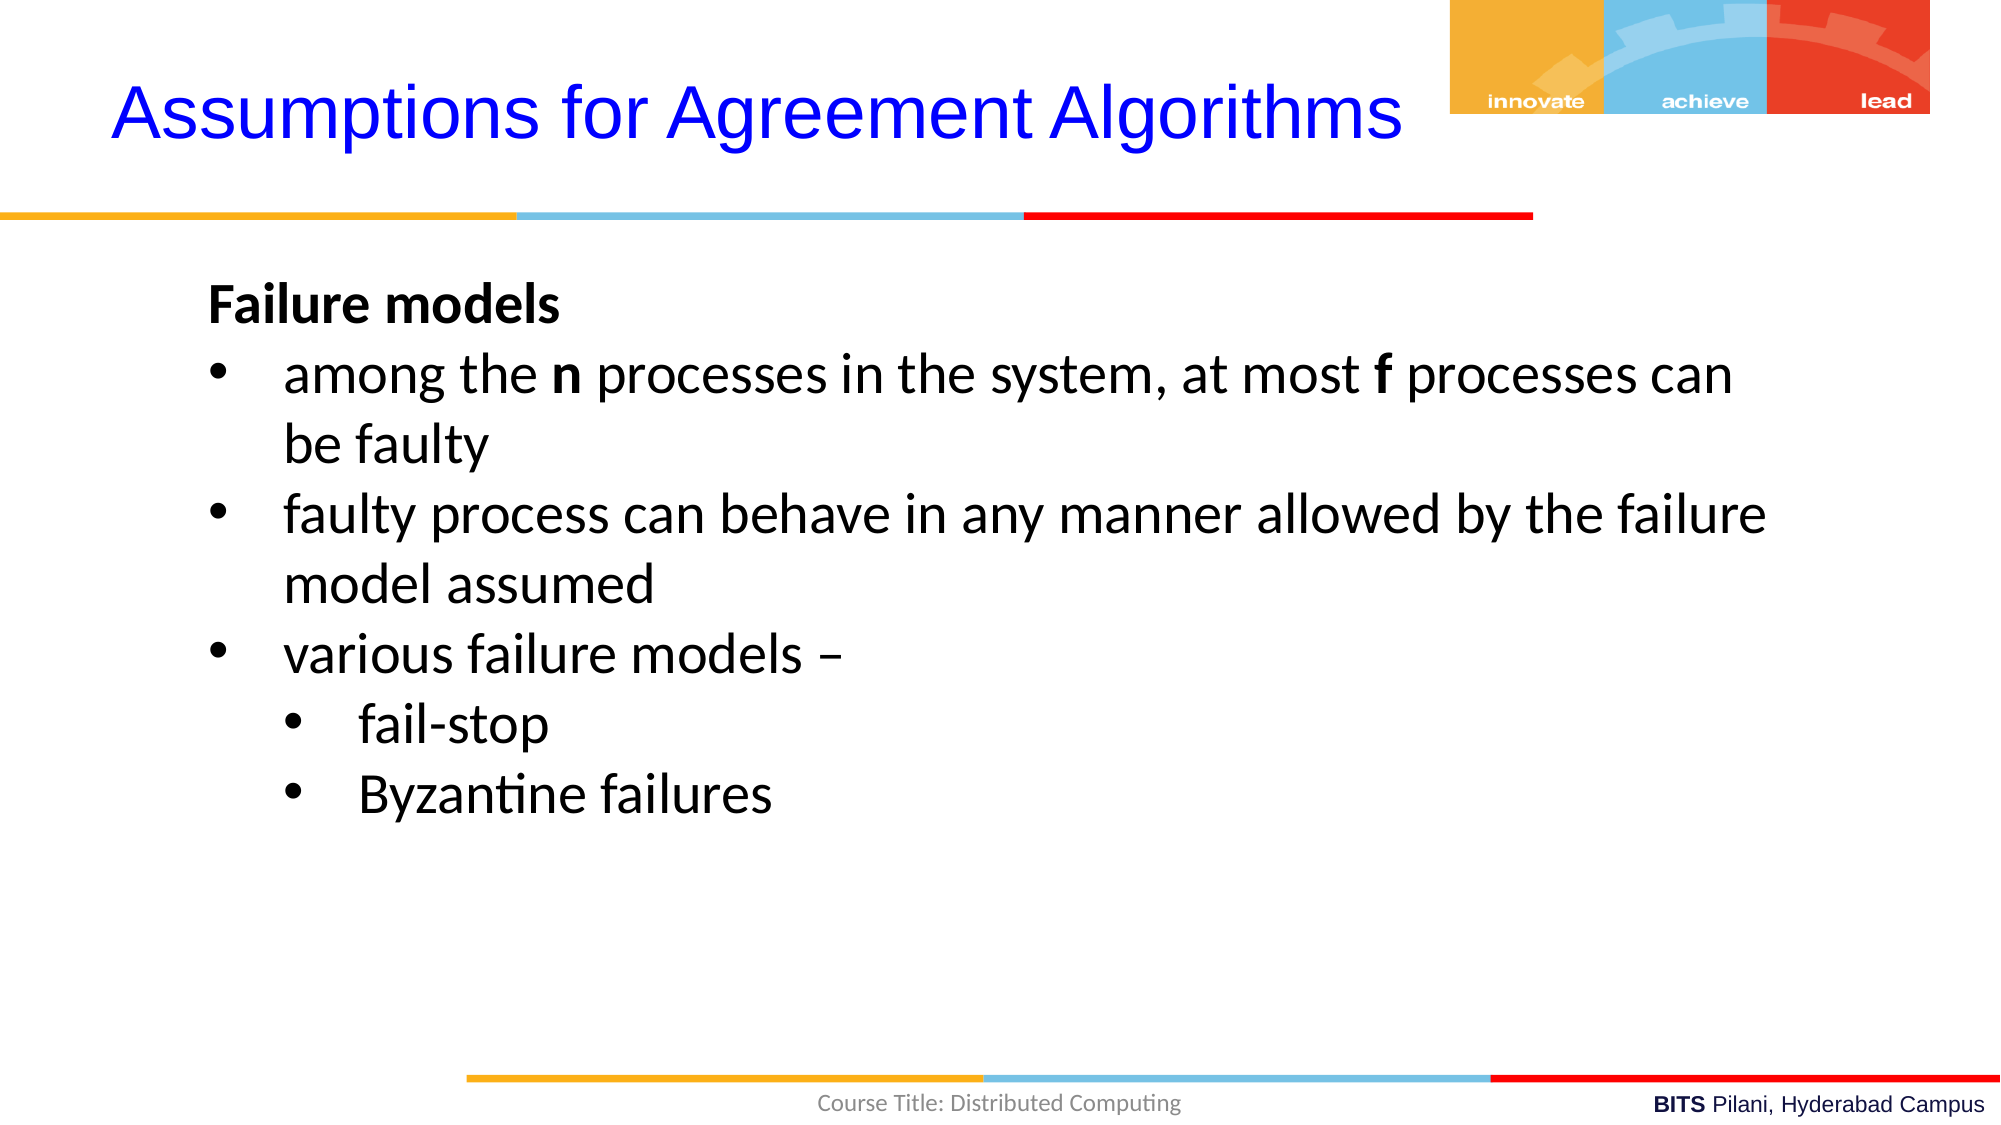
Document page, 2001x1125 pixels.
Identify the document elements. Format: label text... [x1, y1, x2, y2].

footer Course Title: Distributed Computing [662, 1071, 1338, 1125]
list Assumptions for Agreement Algorithms [66, 14, 1450, 203]
picture [1449, 0, 1930, 114]
text_box Failure models among the n processes in the system, at most f processes can be faulty faulty process can behave in any manner allowed by the failure model assumed various failure models – fail-stop Byzantine failures [118, 257, 1794, 833]
